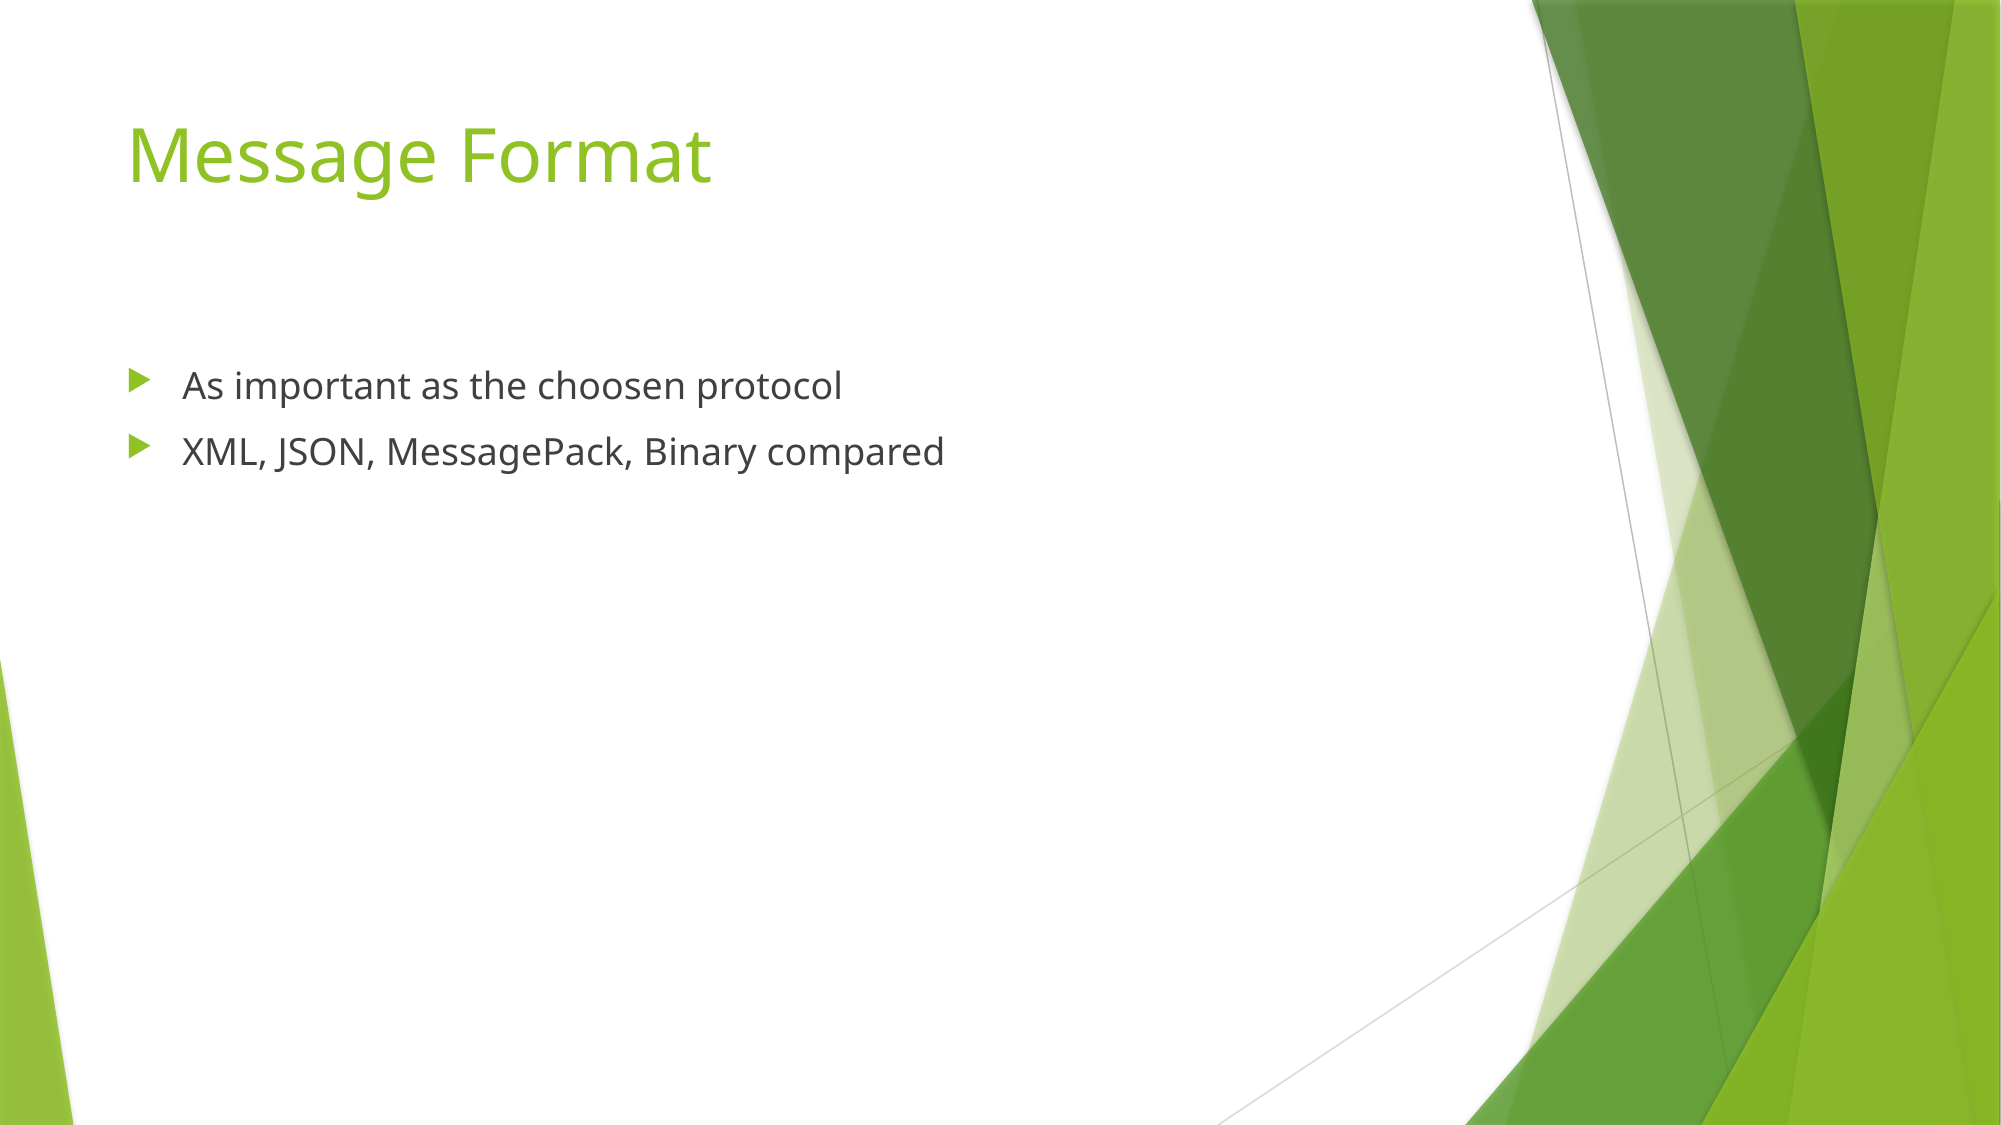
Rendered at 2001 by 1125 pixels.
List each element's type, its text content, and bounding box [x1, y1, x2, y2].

title Message Format [111, 99, 1522, 317]
list As important as the choosen protocol XML, JSON, MessagePack, Binary compared [111, 354, 1522, 992]
